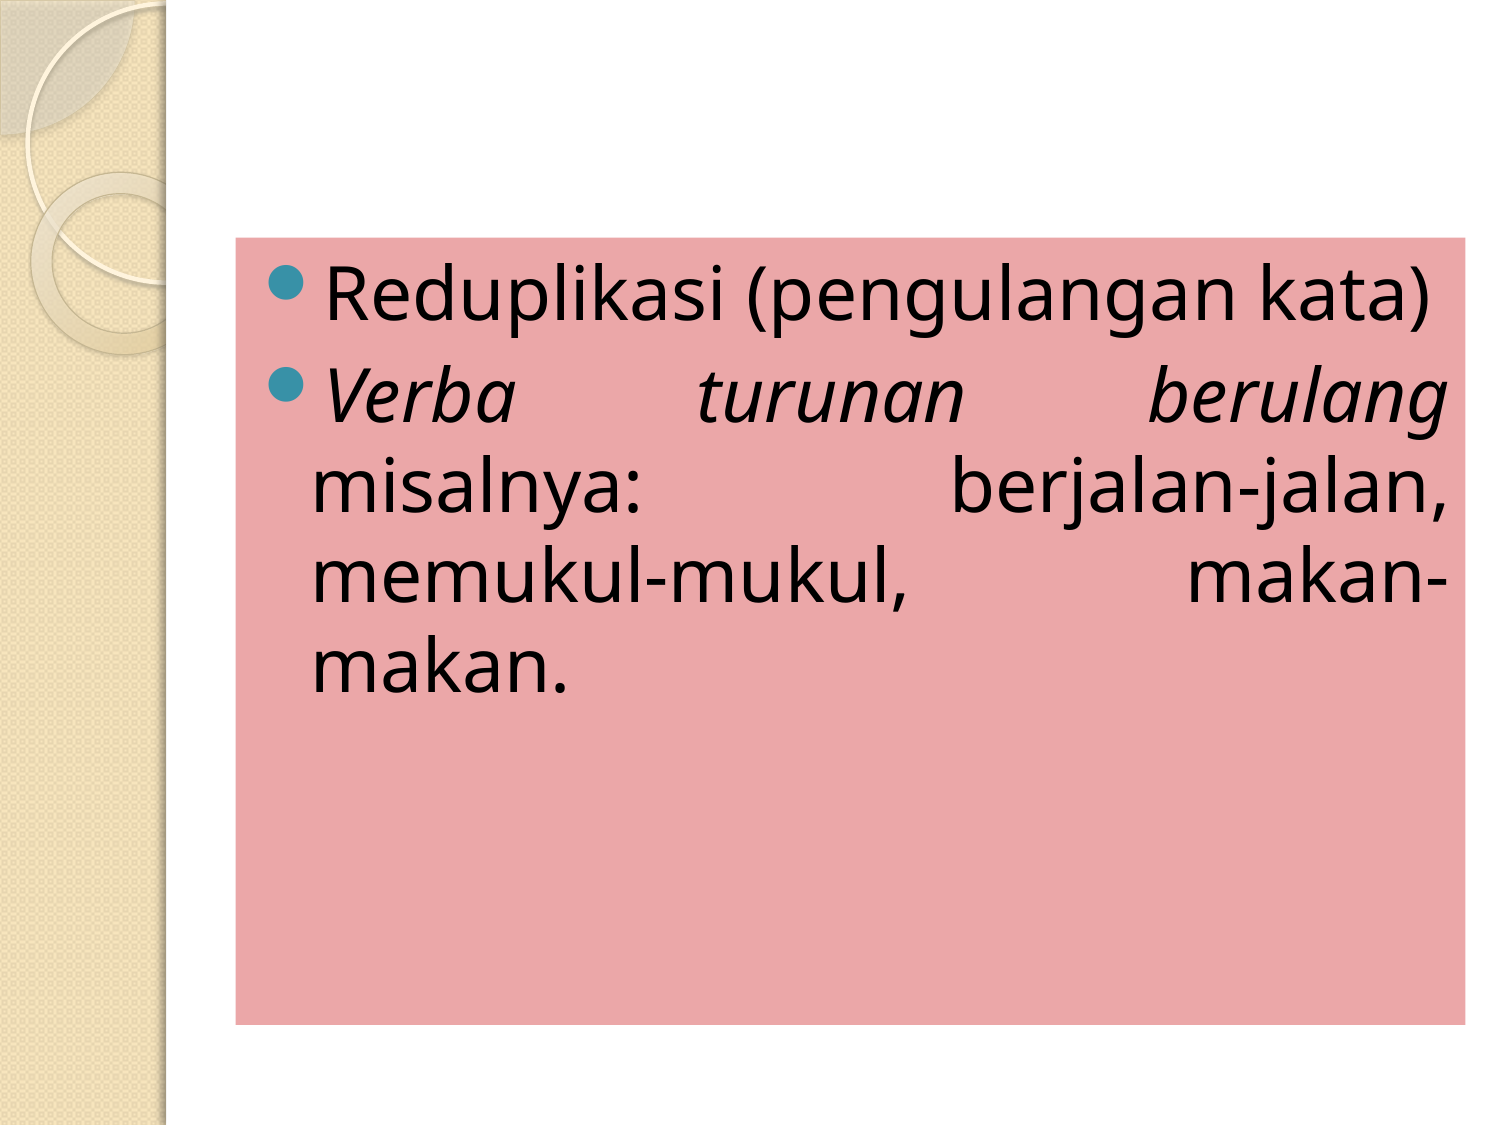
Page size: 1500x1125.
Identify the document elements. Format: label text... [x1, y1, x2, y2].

list Reduplikasi (pengulangan kata) Verba turunan berulang misalnya: berjalan-jalan, memukul-mukul, makan-makan. [235, 237, 1466, 1025]
